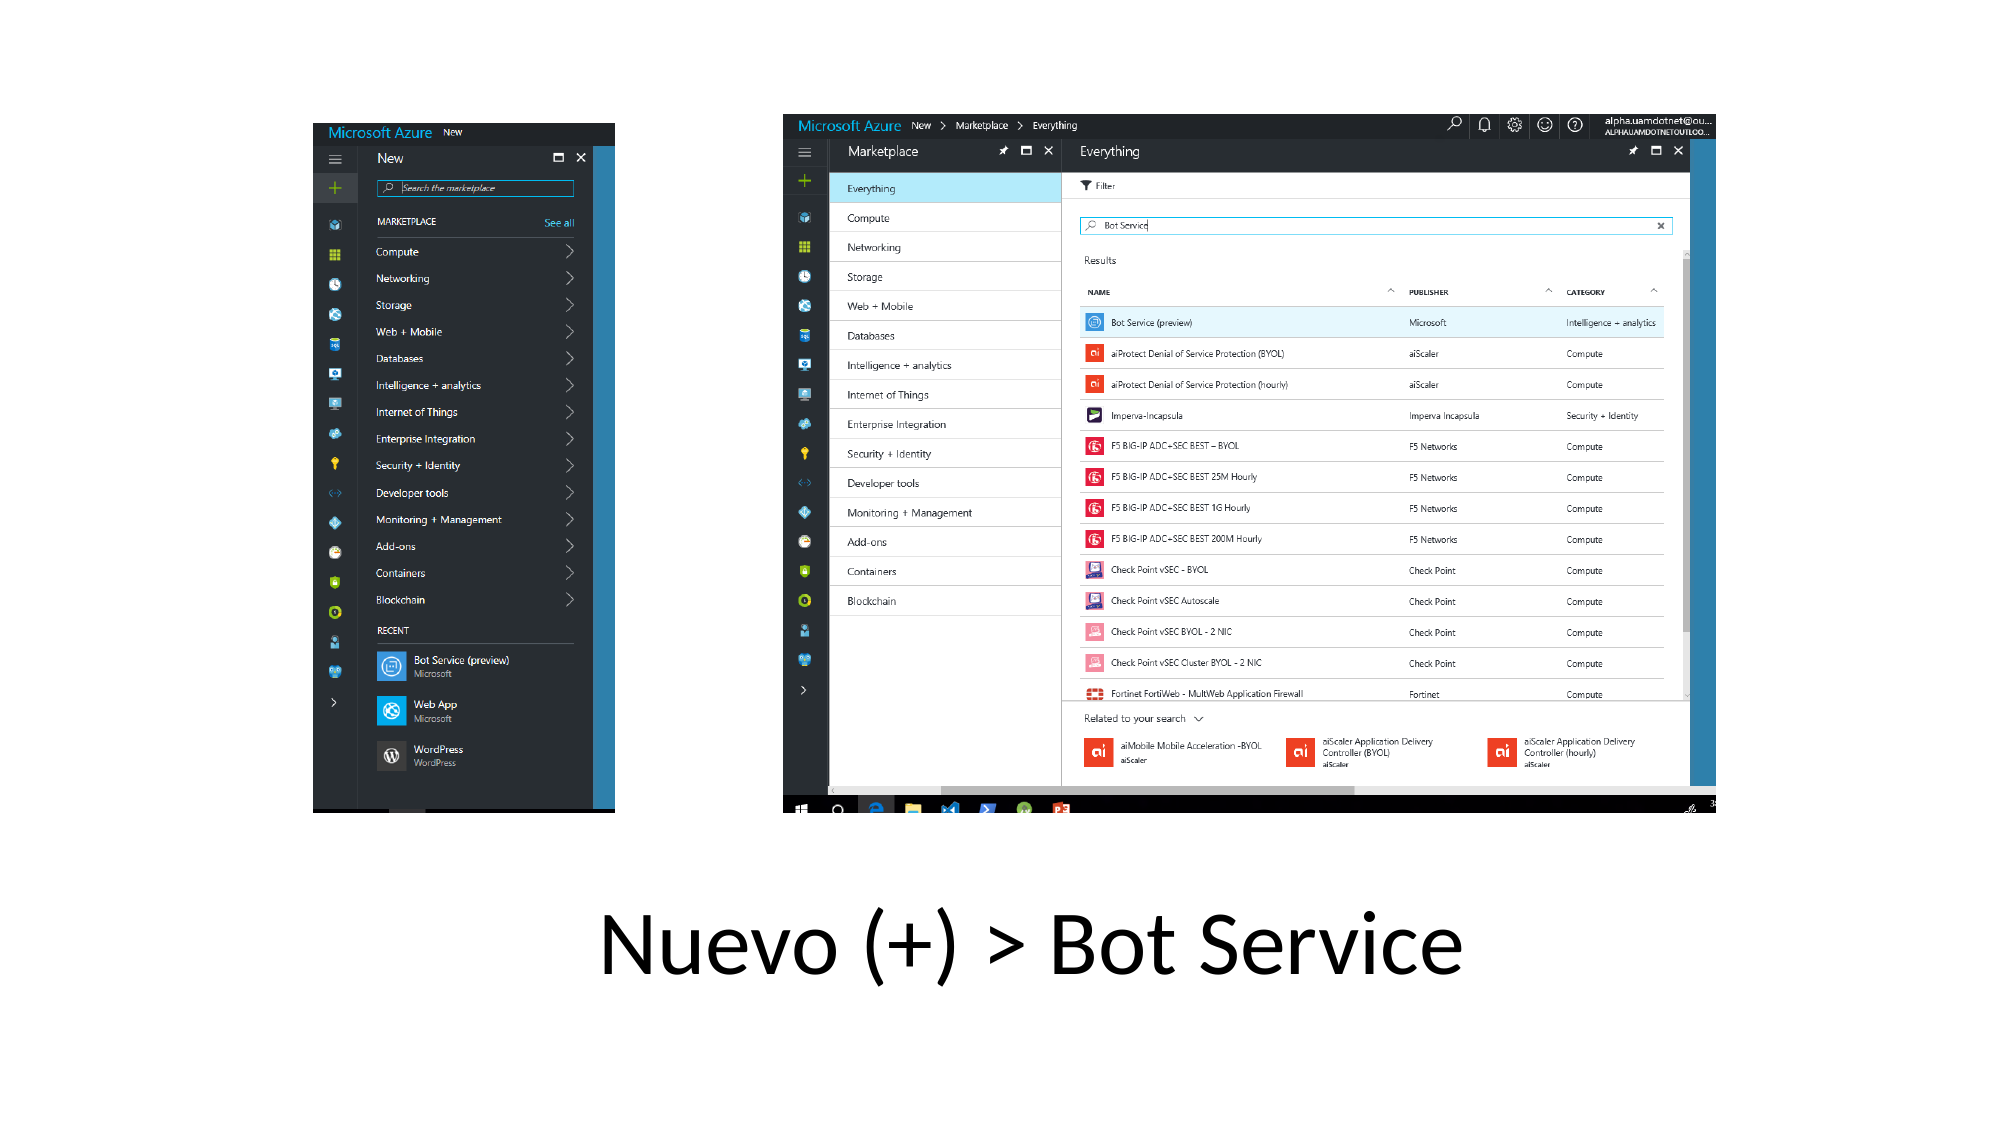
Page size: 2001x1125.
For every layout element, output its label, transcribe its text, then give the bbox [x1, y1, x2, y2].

picture [783, 114, 1716, 813]
text_box Nuevo (+) > Bot Service [99, 875, 1966, 1001]
picture [313, 123, 615, 813]
